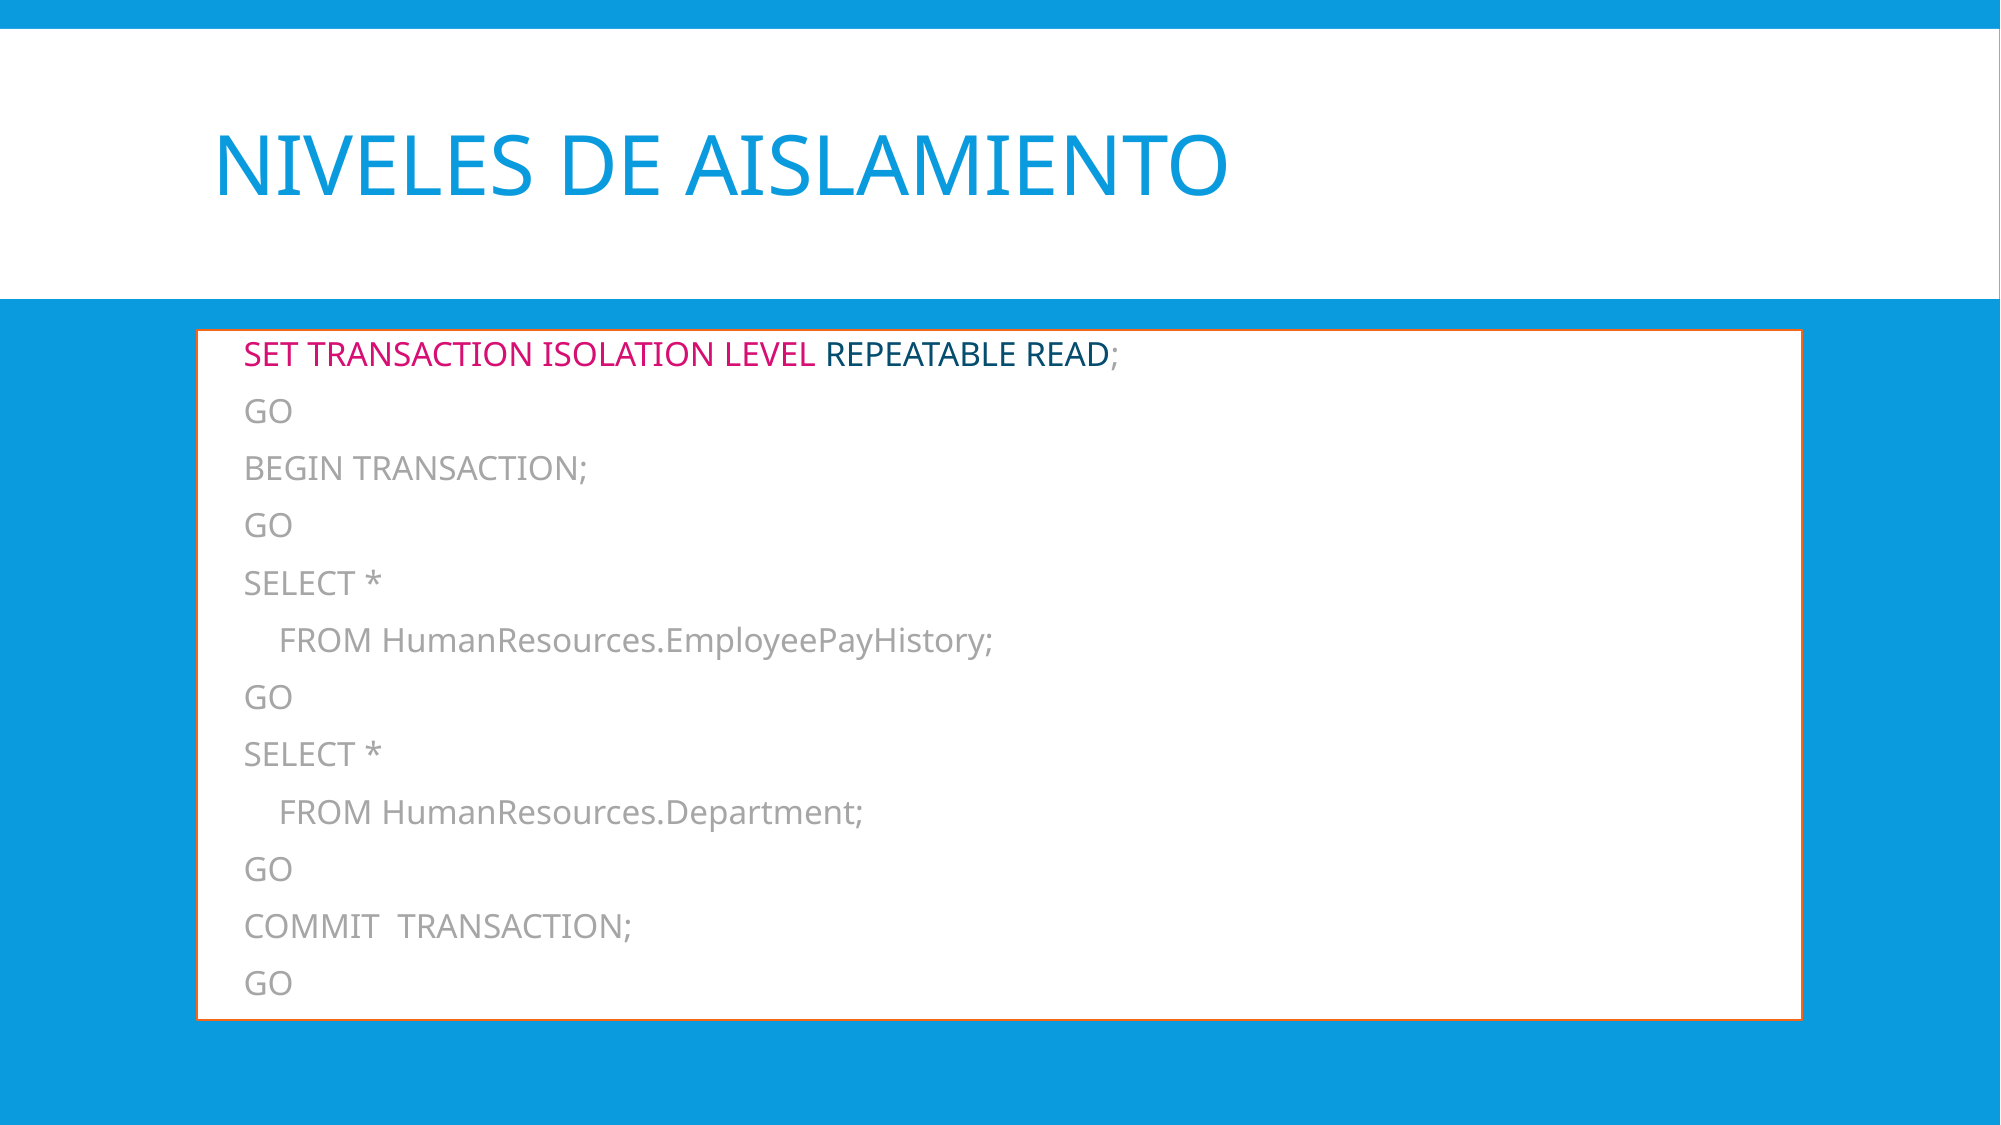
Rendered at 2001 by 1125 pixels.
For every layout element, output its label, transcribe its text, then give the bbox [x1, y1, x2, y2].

list SET TRANSACTION ISOLATION LEVEL REPEATABLE READ; GO BEGIN TRANSACTION; GO SELECT * FROM HumanResources.EmployeePayHistory; GO SELECT * FROM HumanResources.Department; GO COMMIT TRANSACTION; GO [196, 329, 1803, 1021]
title Niveles de aislamiento [197, 46, 1803, 295]
